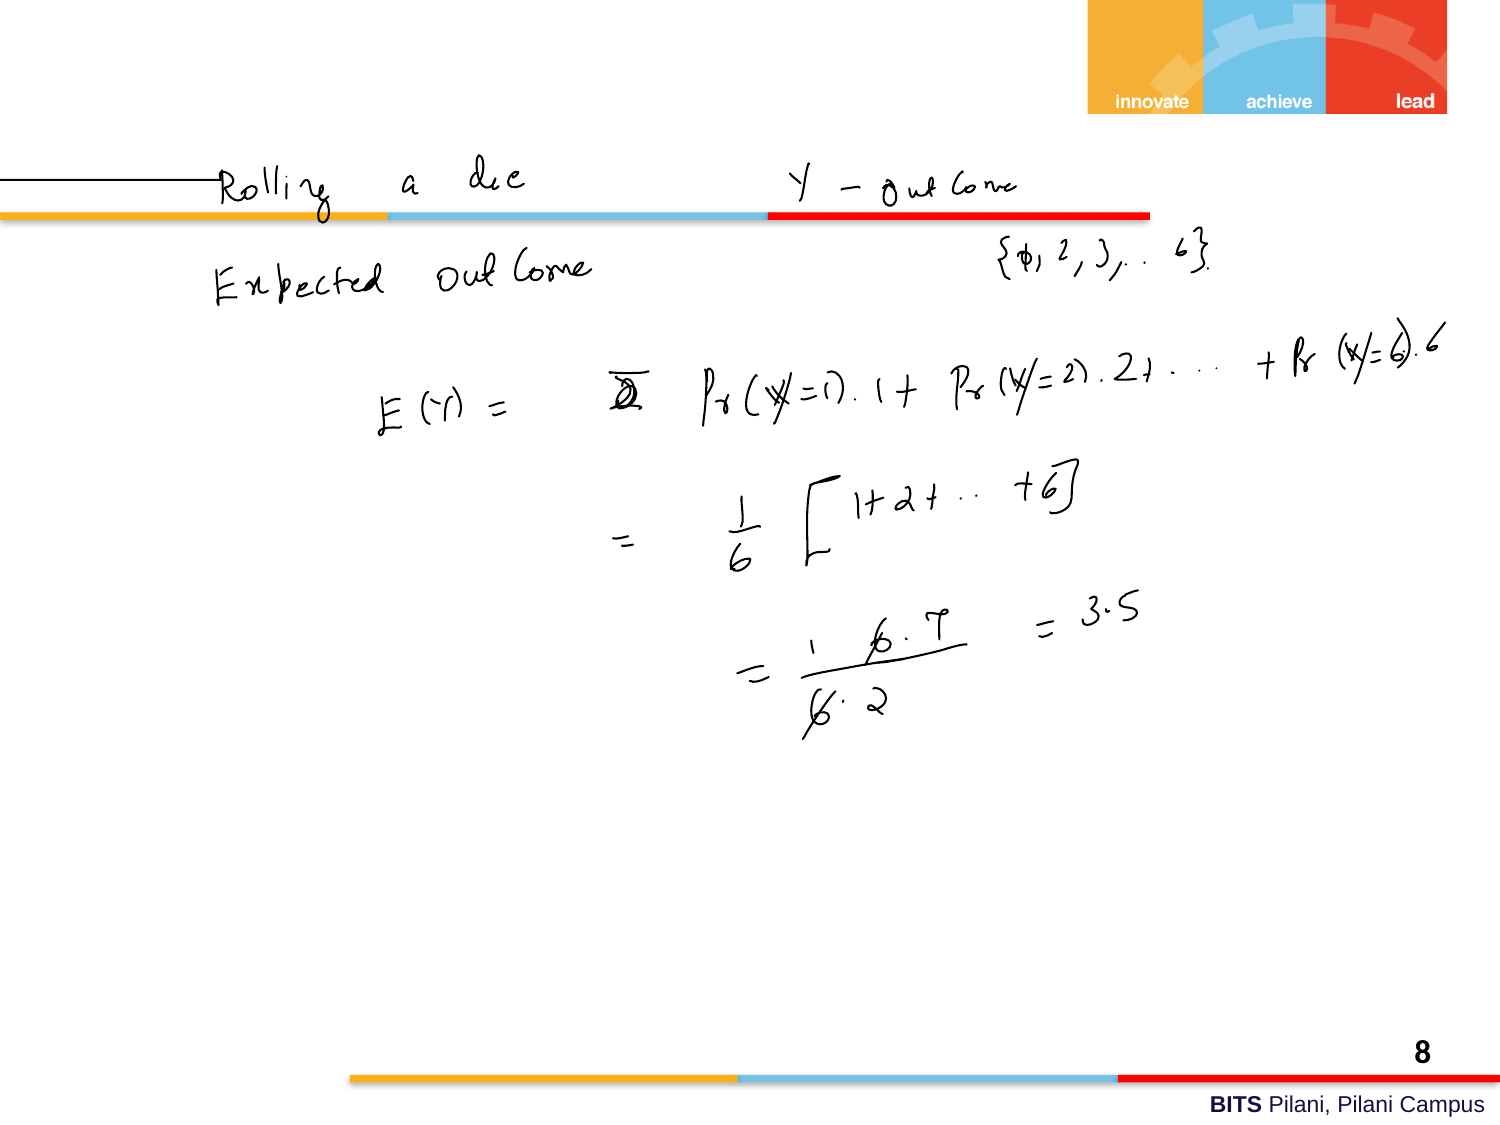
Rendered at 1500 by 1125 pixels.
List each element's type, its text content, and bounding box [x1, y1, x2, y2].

picture [1087, 0, 1448, 114]
slide_number 8 [1399, 1023, 1500, 1072]
